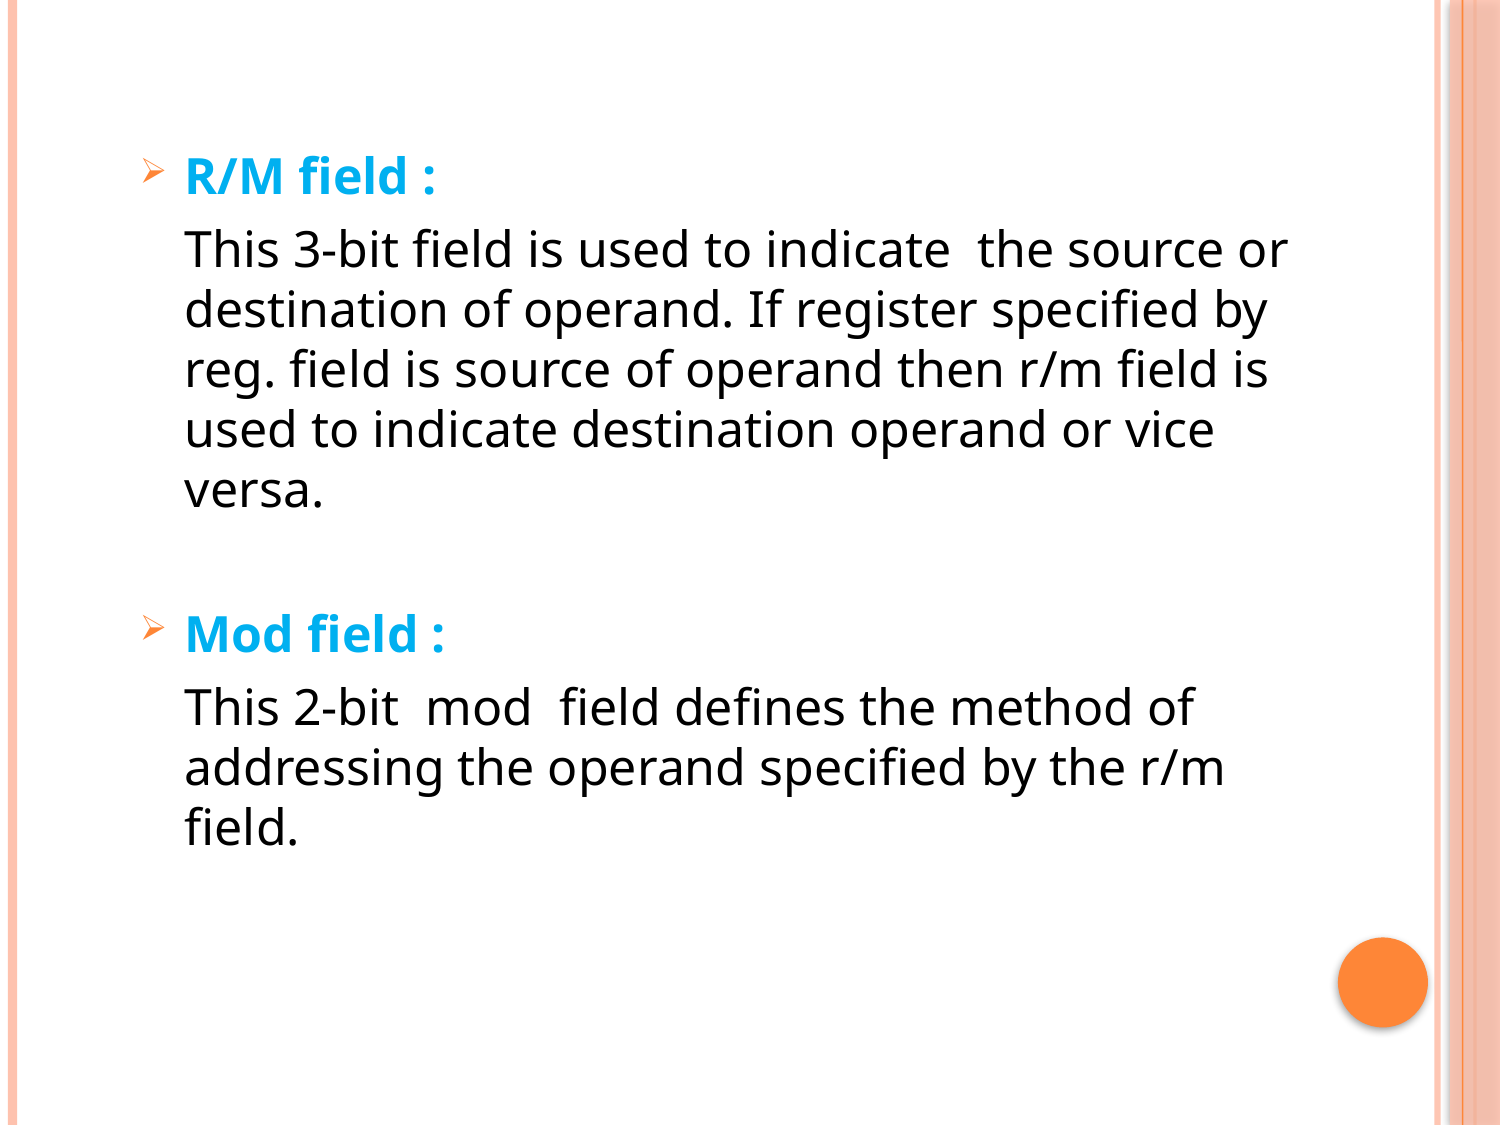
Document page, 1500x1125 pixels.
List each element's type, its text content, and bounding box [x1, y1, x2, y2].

list R/M field : This 3-bit field is used to indicate the source or destination of operand. If register specified by reg. field is source of operand then r/m field is used to indicate destination operand or vice versa. Mod field : This 2-bit mod field defines the method of addressing the operand specified by the r/m field. [125, 137, 1350, 937]
